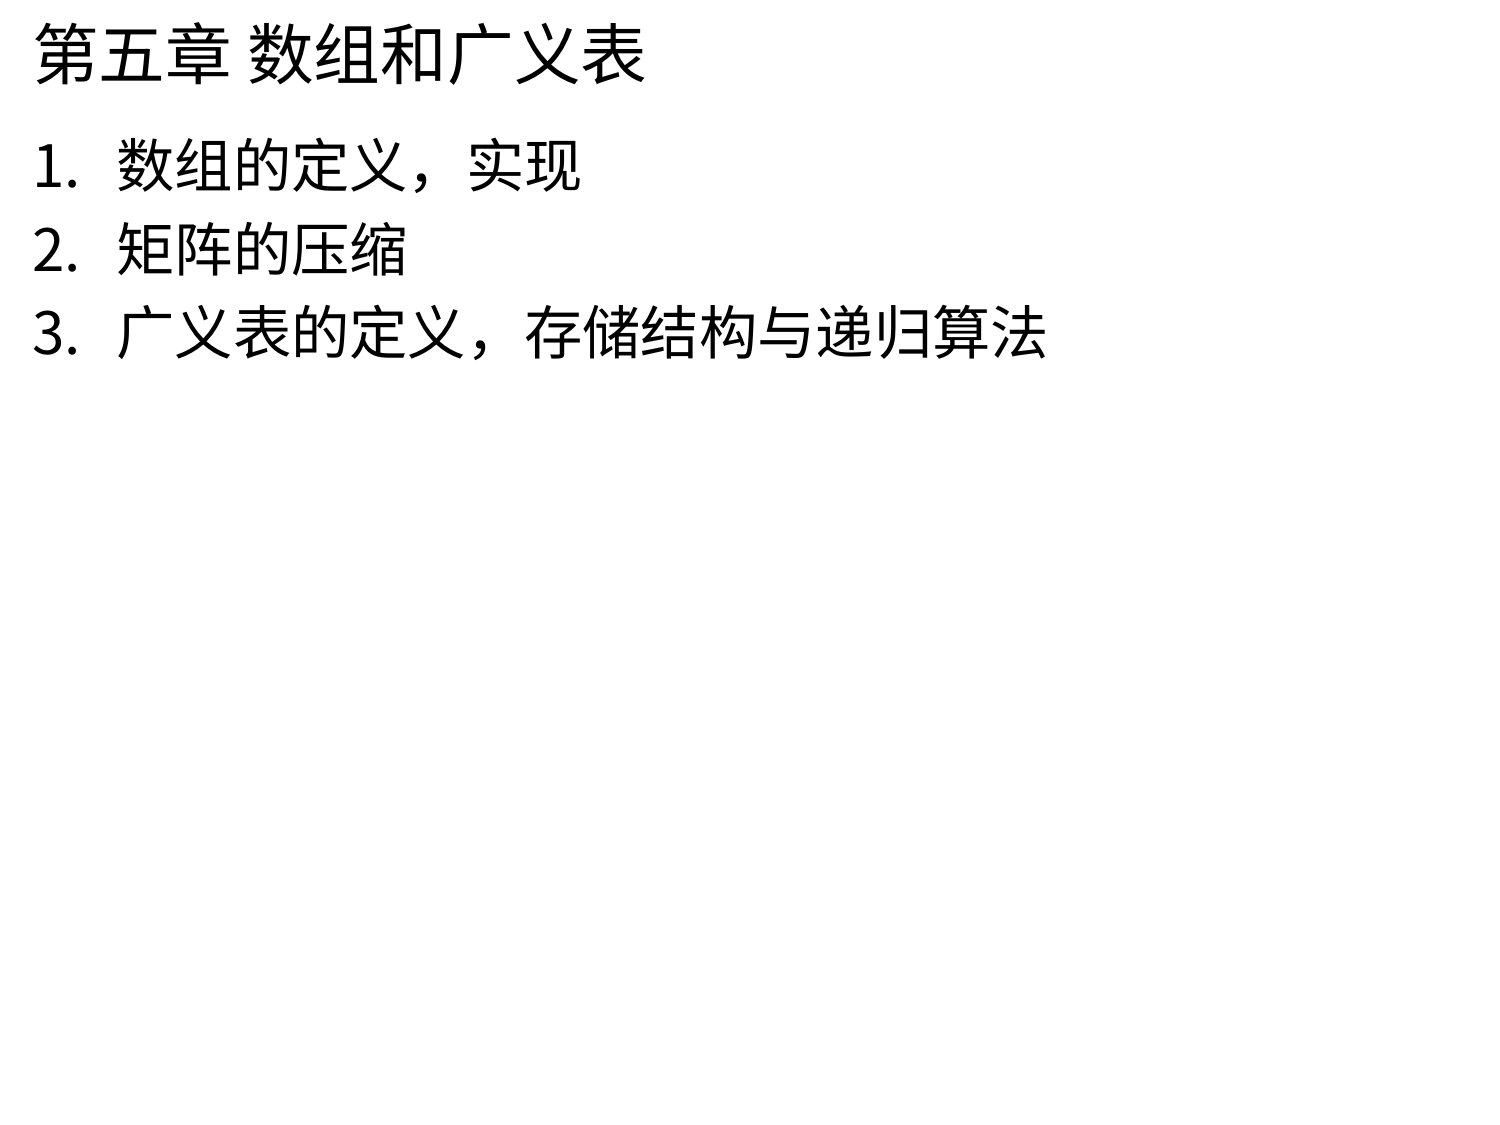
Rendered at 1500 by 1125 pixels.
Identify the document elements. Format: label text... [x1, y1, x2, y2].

list 数组的定义，实现 矩阵的压缩 广义表的定义，存储结构与递归算法 [17, 129, 1474, 1102]
title 第五章 数组和广义表 [17, 0, 1311, 129]
